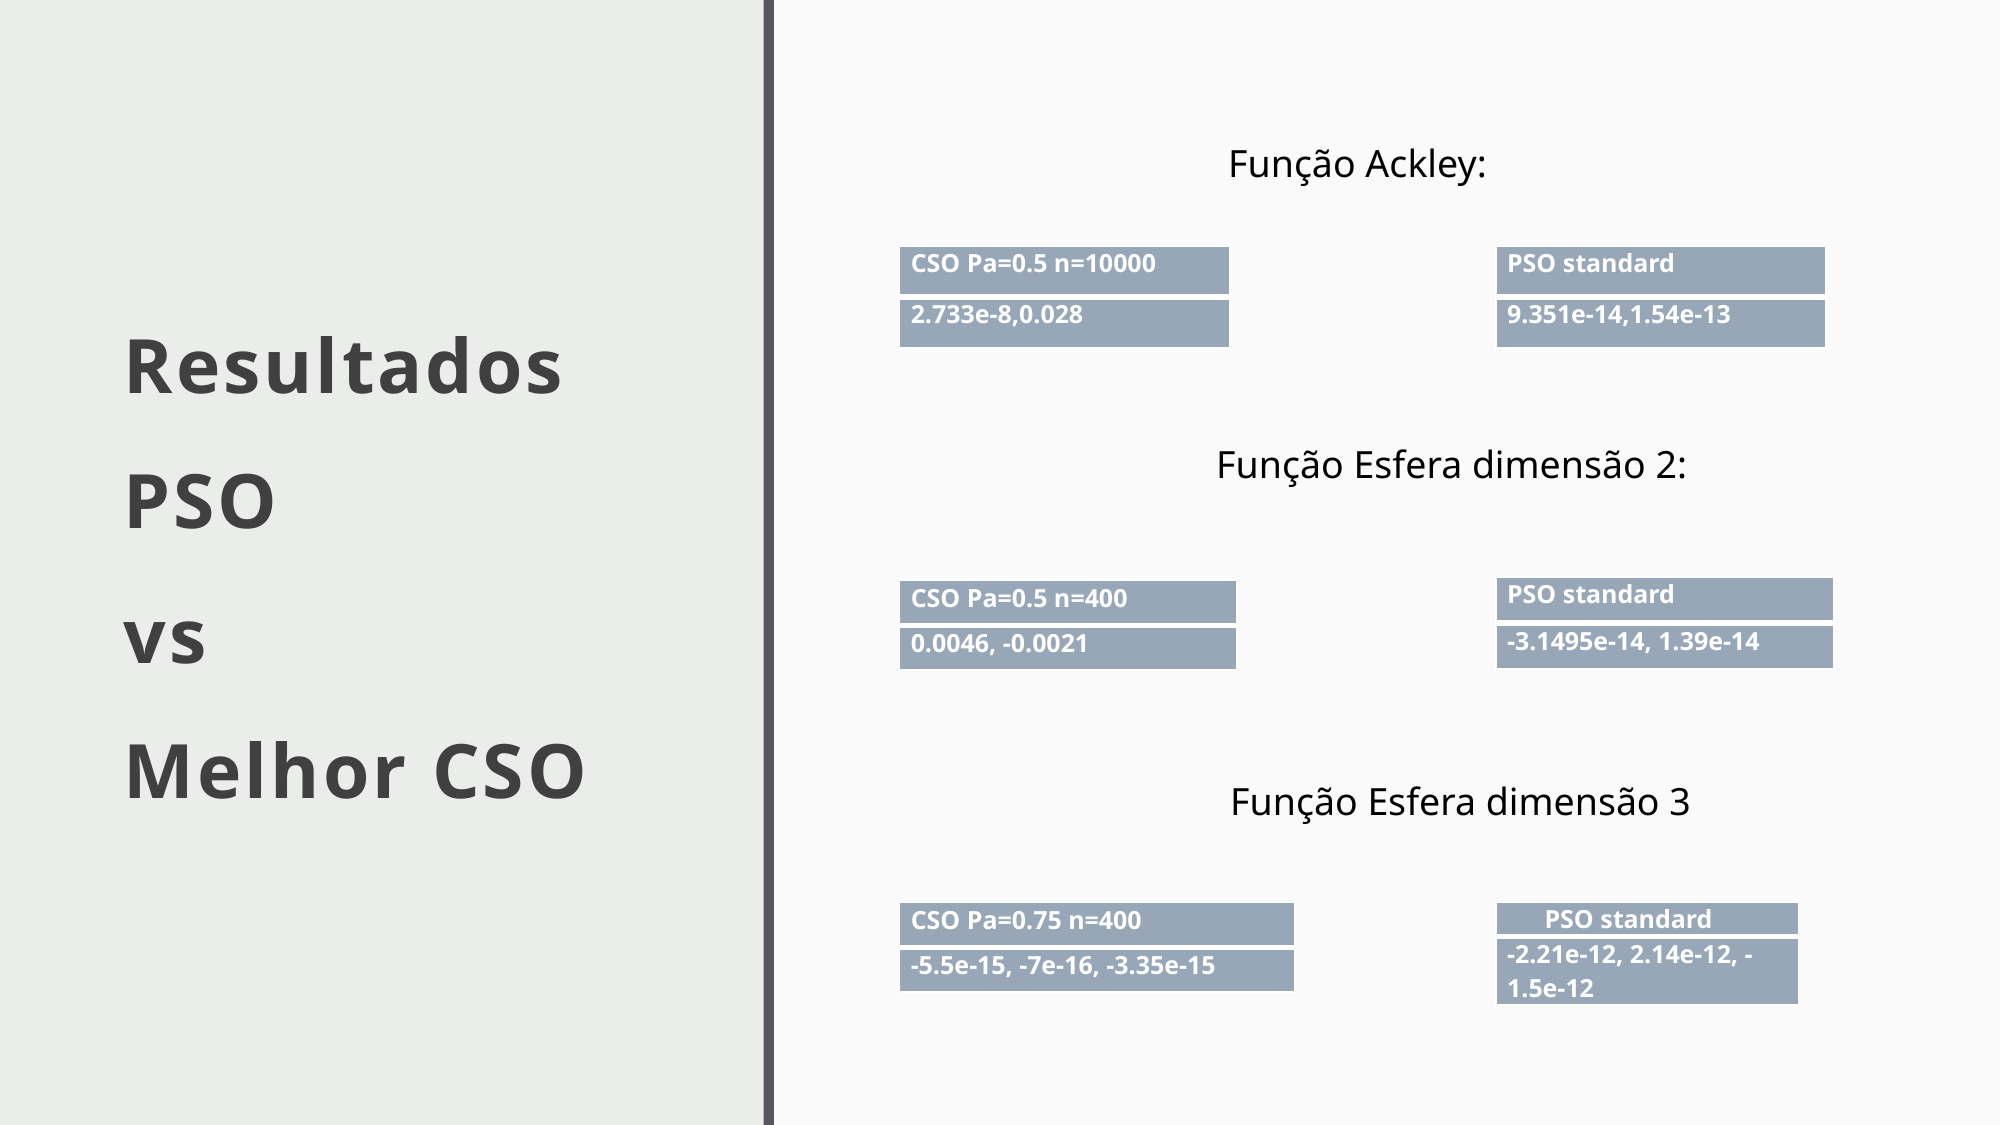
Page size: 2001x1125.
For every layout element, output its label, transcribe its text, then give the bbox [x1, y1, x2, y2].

text_box Função Ackley: [1213, 132, 1503, 193]
table_cell 9.351e-14,1.54e-13 [1497, 300, 1825, 347]
text_box Função Esfera dimensão 3 [1215, 770, 1707, 830]
table_header PSO standard [1497, 578, 1833, 620]
table_header PSO standard [1497, 247, 1825, 294]
title Resultados PSO vs Melhor CSO [105, 115, 666, 969]
table_cell 0.0046, -0.0021 [900, 628, 1236, 669]
table_header CSO Pa=0.5 n=10000 [900, 247, 1229, 294]
table_cell 2.733e-8,0.028 [900, 300, 1229, 347]
table_cell -3.1495e-14, 1.39e-14 [1497, 626, 1833, 668]
table_header CSO Pa=0.5 n=400 [900, 581, 1236, 623]
table_cell -2.21e-12, 2.14e-12, -1.5e-12 [1497, 939, 1798, 1004]
table_header CSO Pa=0.75 n=400 [900, 903, 1294, 945]
text_box Função Esfera dimensão 2: [1201, 433, 1703, 494]
table_header PSO standard [1497, 903, 1798, 934]
table_cell -5.5e-15, -7e-16, -3.35e-15 [900, 950, 1294, 991]
